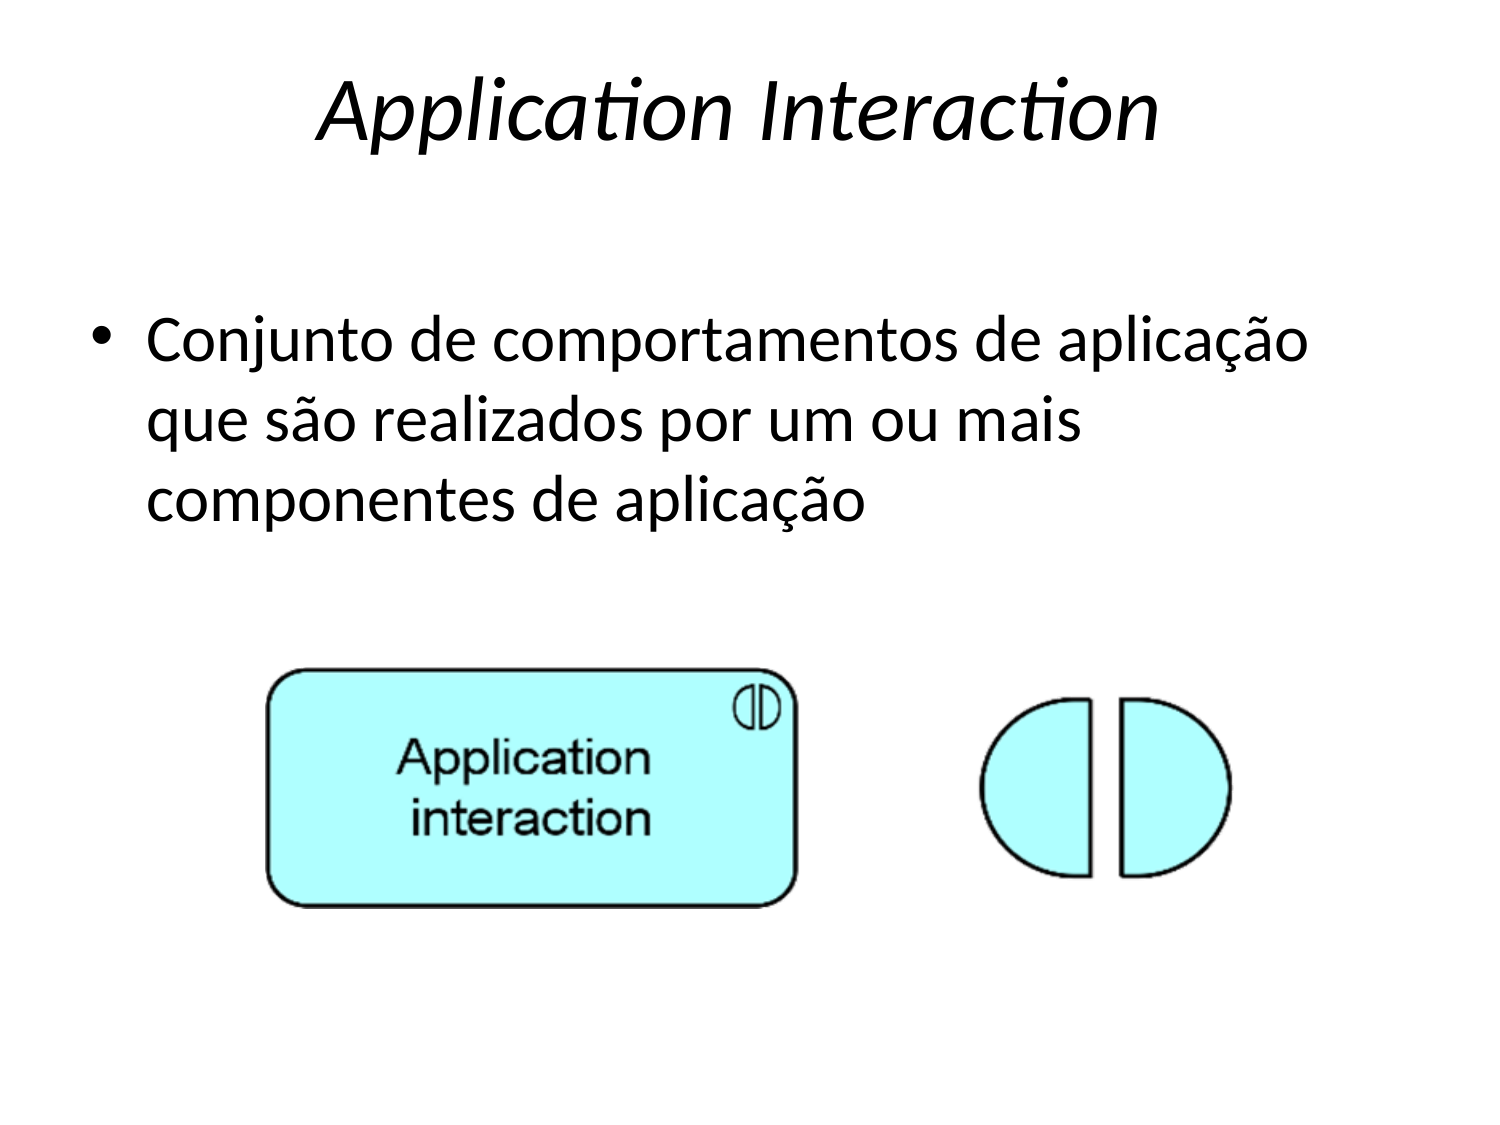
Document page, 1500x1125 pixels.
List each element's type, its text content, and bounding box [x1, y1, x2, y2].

picture [265, 667, 1234, 909]
list Conjunto de comportamentos de aplicação que são realizados por um ou mais componentes de aplicação [75, 287, 1425, 668]
title Application Interaction [75, 2, 1425, 206]
